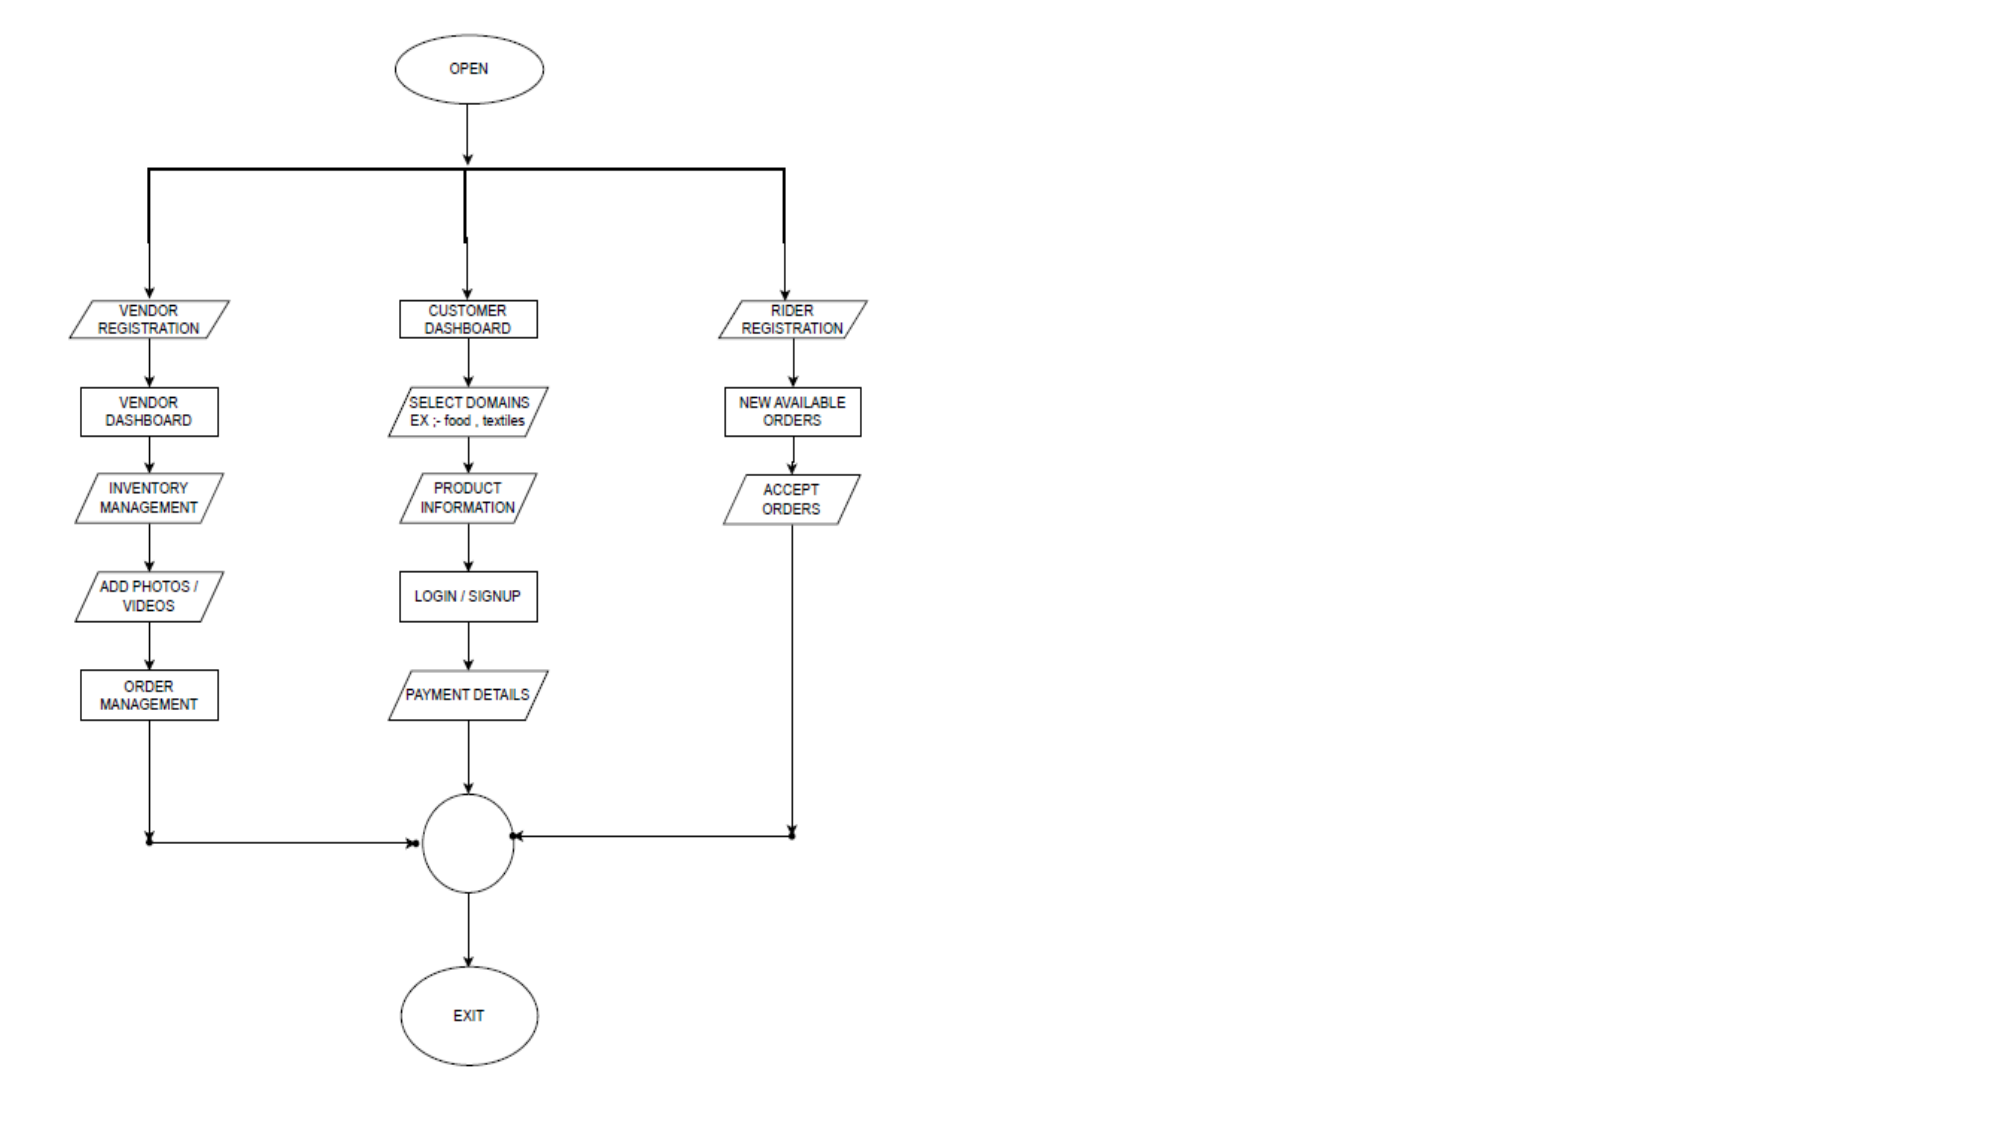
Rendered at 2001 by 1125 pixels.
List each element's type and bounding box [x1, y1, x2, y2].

picture [0, 0, 988, 1101]
